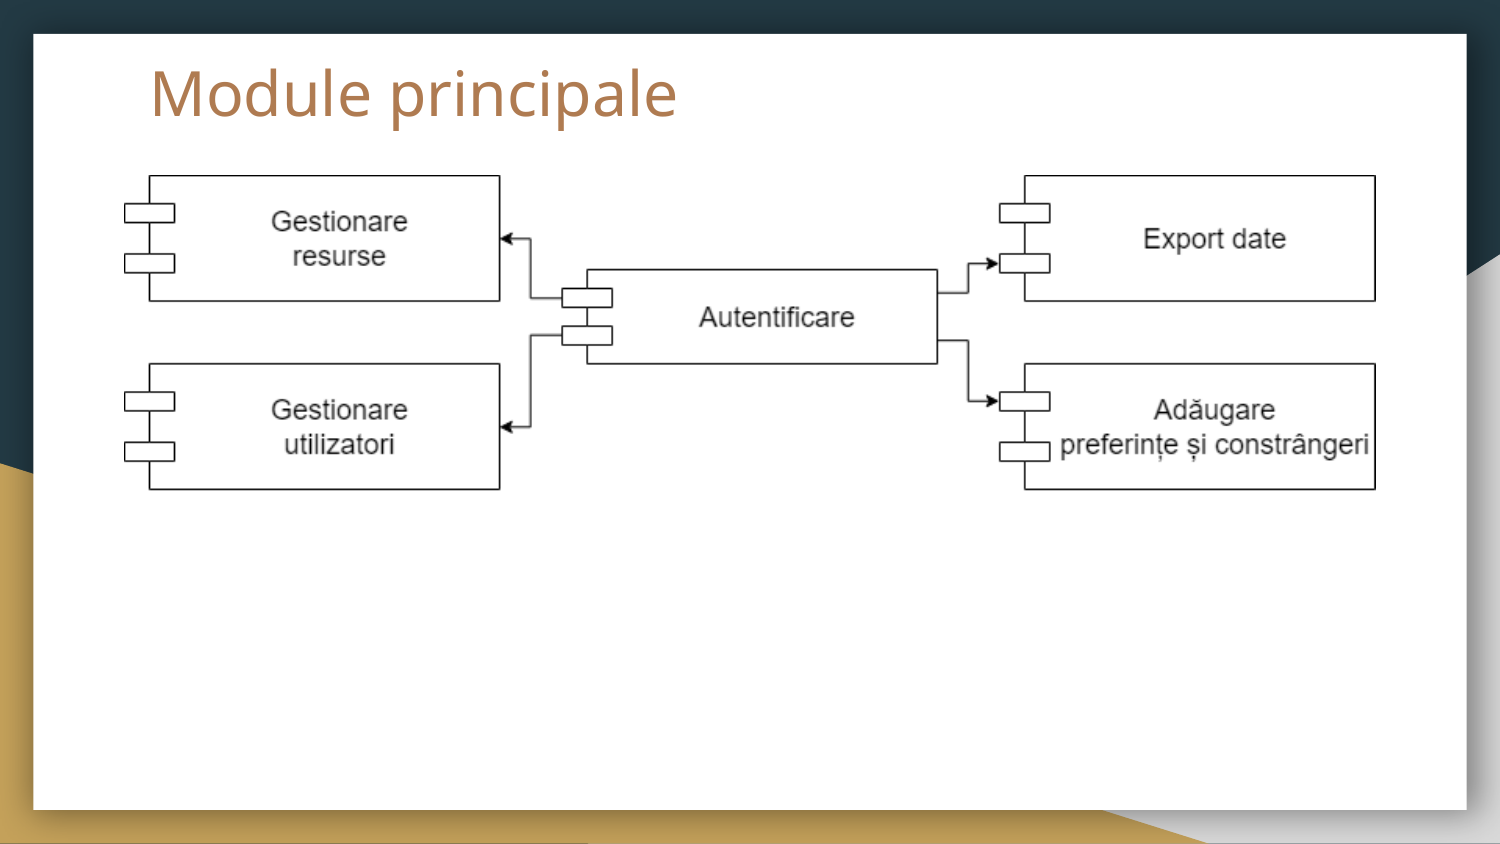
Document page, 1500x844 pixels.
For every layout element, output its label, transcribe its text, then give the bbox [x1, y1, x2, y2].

picture [123, 175, 1376, 492]
title Module principale [134, 38, 1366, 173]
